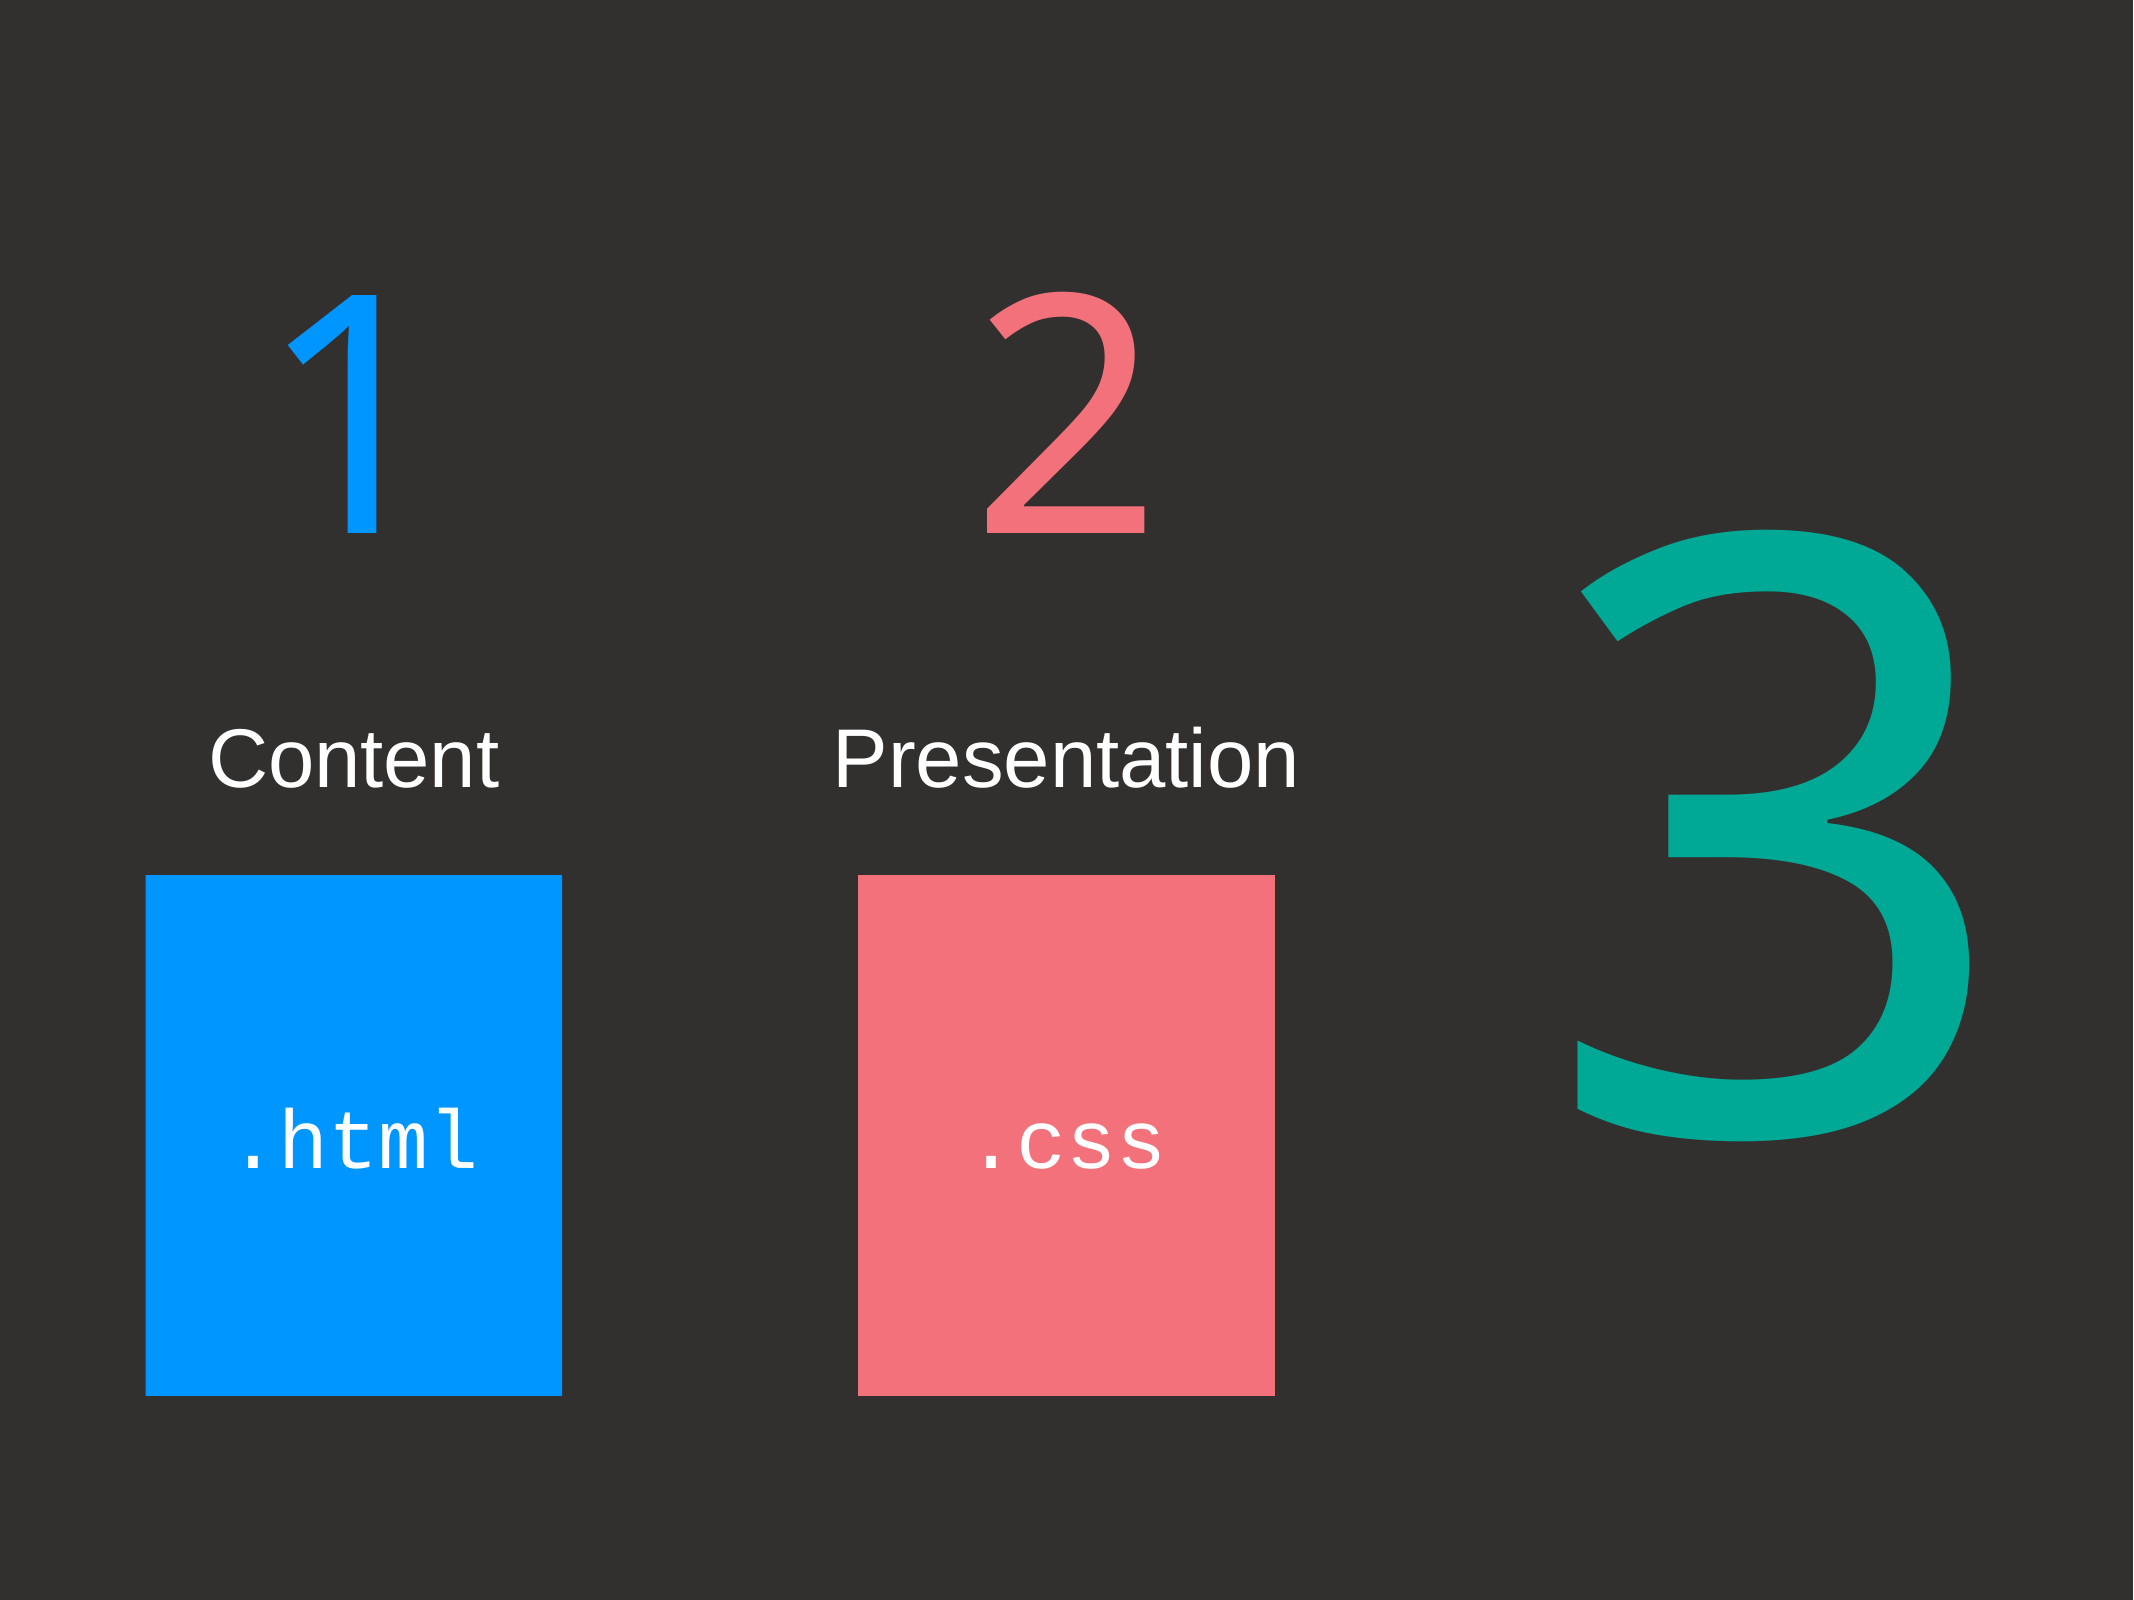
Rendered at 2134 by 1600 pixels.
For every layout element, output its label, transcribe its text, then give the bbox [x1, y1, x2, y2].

title 3 [1425, 0, 2134, 1600]
text_box .css [858, 875, 1275, 1396]
text_box .html [145, 875, 563, 1396]
text_box 1 [0, 200, 708, 601]
text_box Presentation [712, 599, 1421, 1600]
text_box 2 [712, 200, 1421, 599]
text_box Content [0, 601, 708, 1600]
